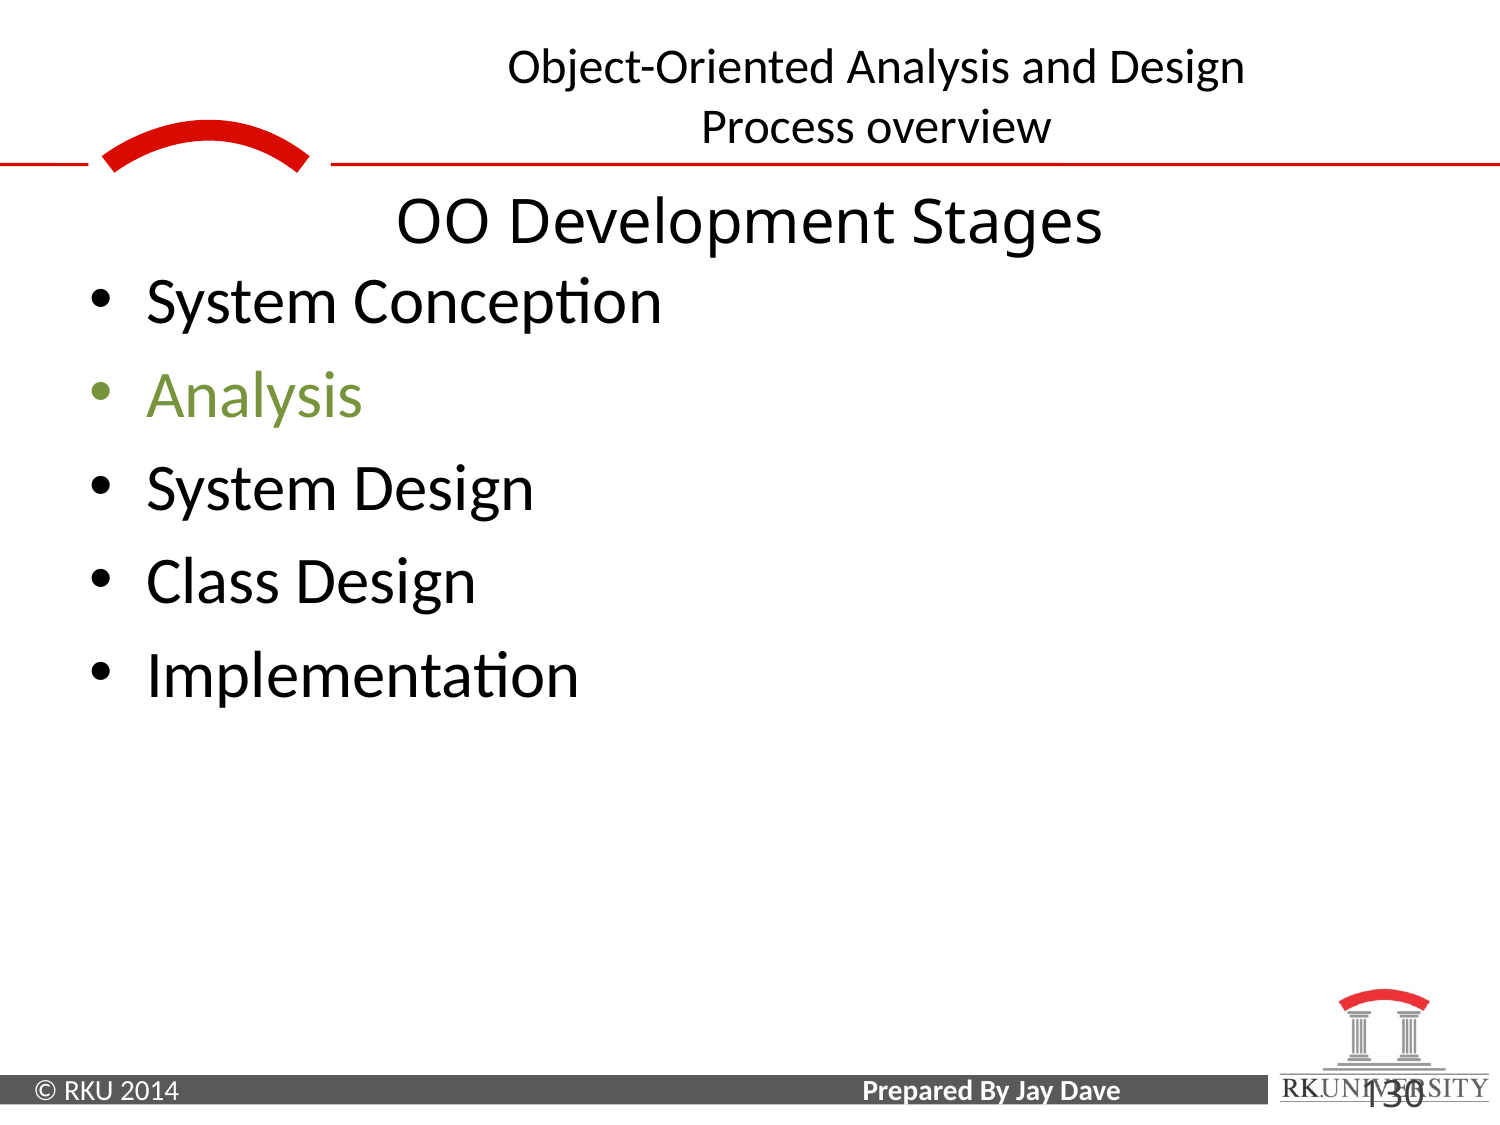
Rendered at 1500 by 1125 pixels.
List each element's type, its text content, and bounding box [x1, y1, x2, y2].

text_box OO Development Stages [74, 174, 1425, 251]
picture [1268, 963, 1500, 1125]
slide_number 130 [1345, 1062, 1467, 1108]
list System Conception Analysis System Design Class Design Implementation [75, 251, 1425, 1009]
